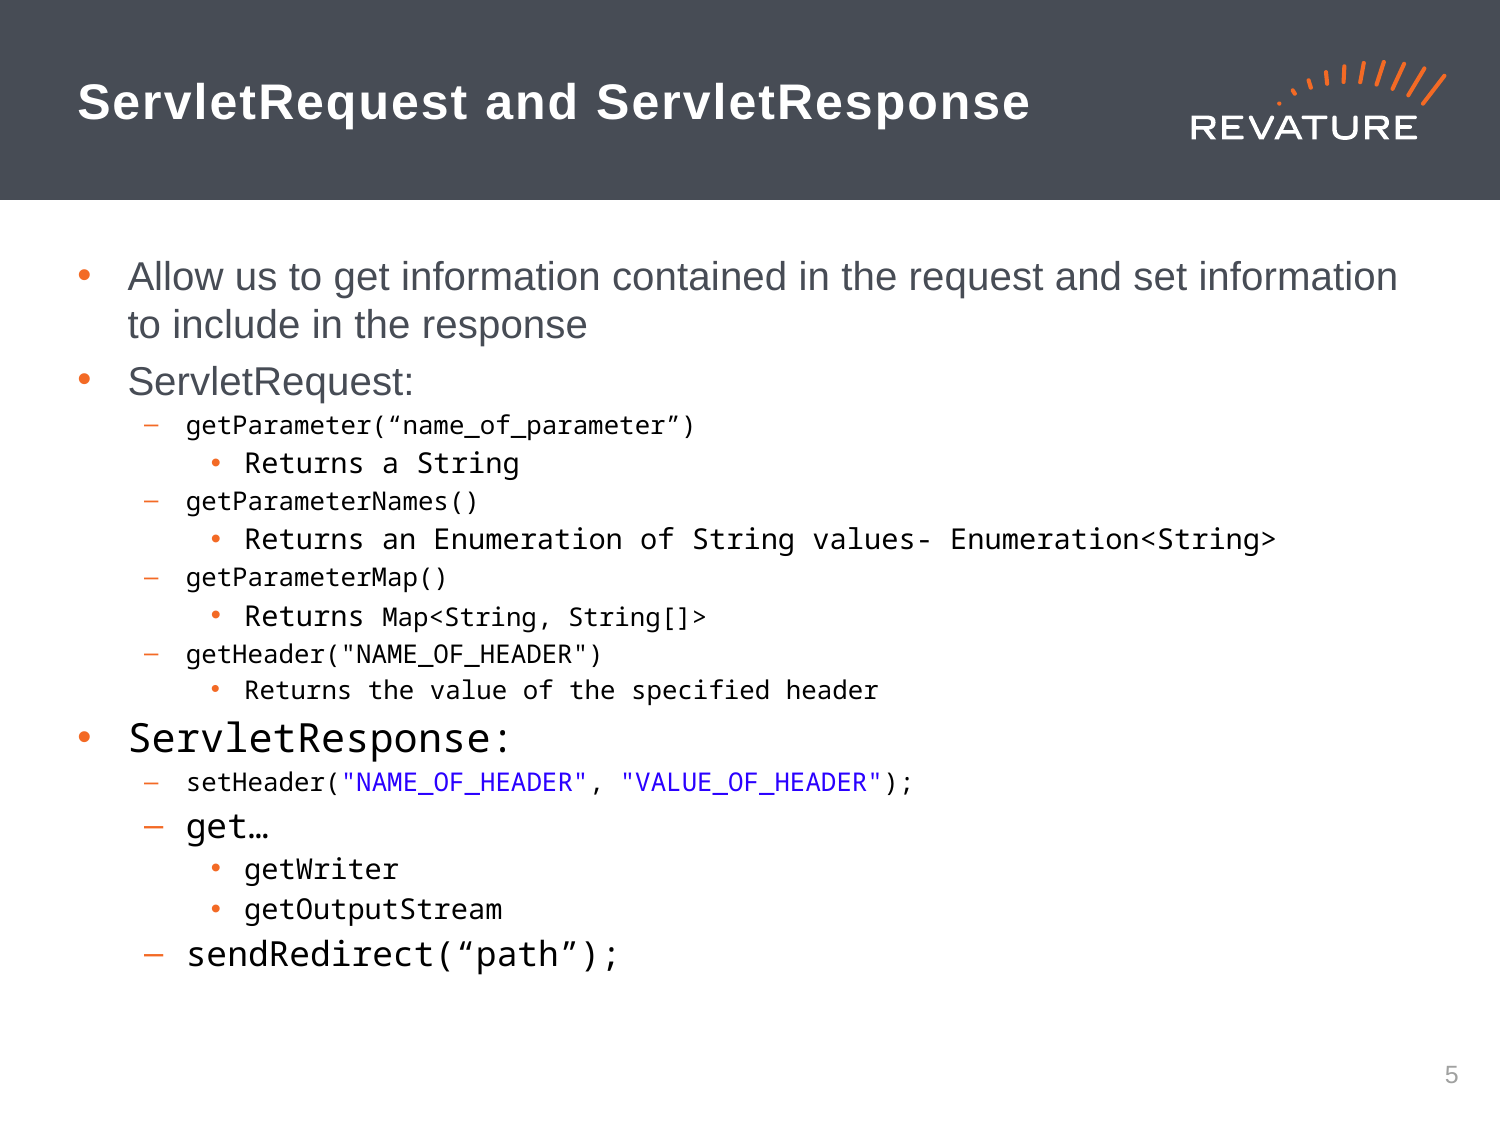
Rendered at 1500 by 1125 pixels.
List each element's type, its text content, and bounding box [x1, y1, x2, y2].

title ServletRequest and ServletResponse [62, 0, 1084, 200]
slide_number 4 [1332, 1043, 1474, 1104]
list Allow us to get information contained in the request and set information to include in the response ServletRequest: getParameter(“name_of_parameter”) Returns a String getParameterNames() Returns an Enumeration of String values- Enumeration<String> getParameterMap() Returns Map<String, String[]> getHeader("NAME_OF_HEADER") Returns the value of the specified header ServletResponse: setHeader("NAME_OF_HEADER", "VALUE_OF_HEADER"); get… getWriter getOutputStream sendRedirect(“path”); [62, 243, 1438, 986]
